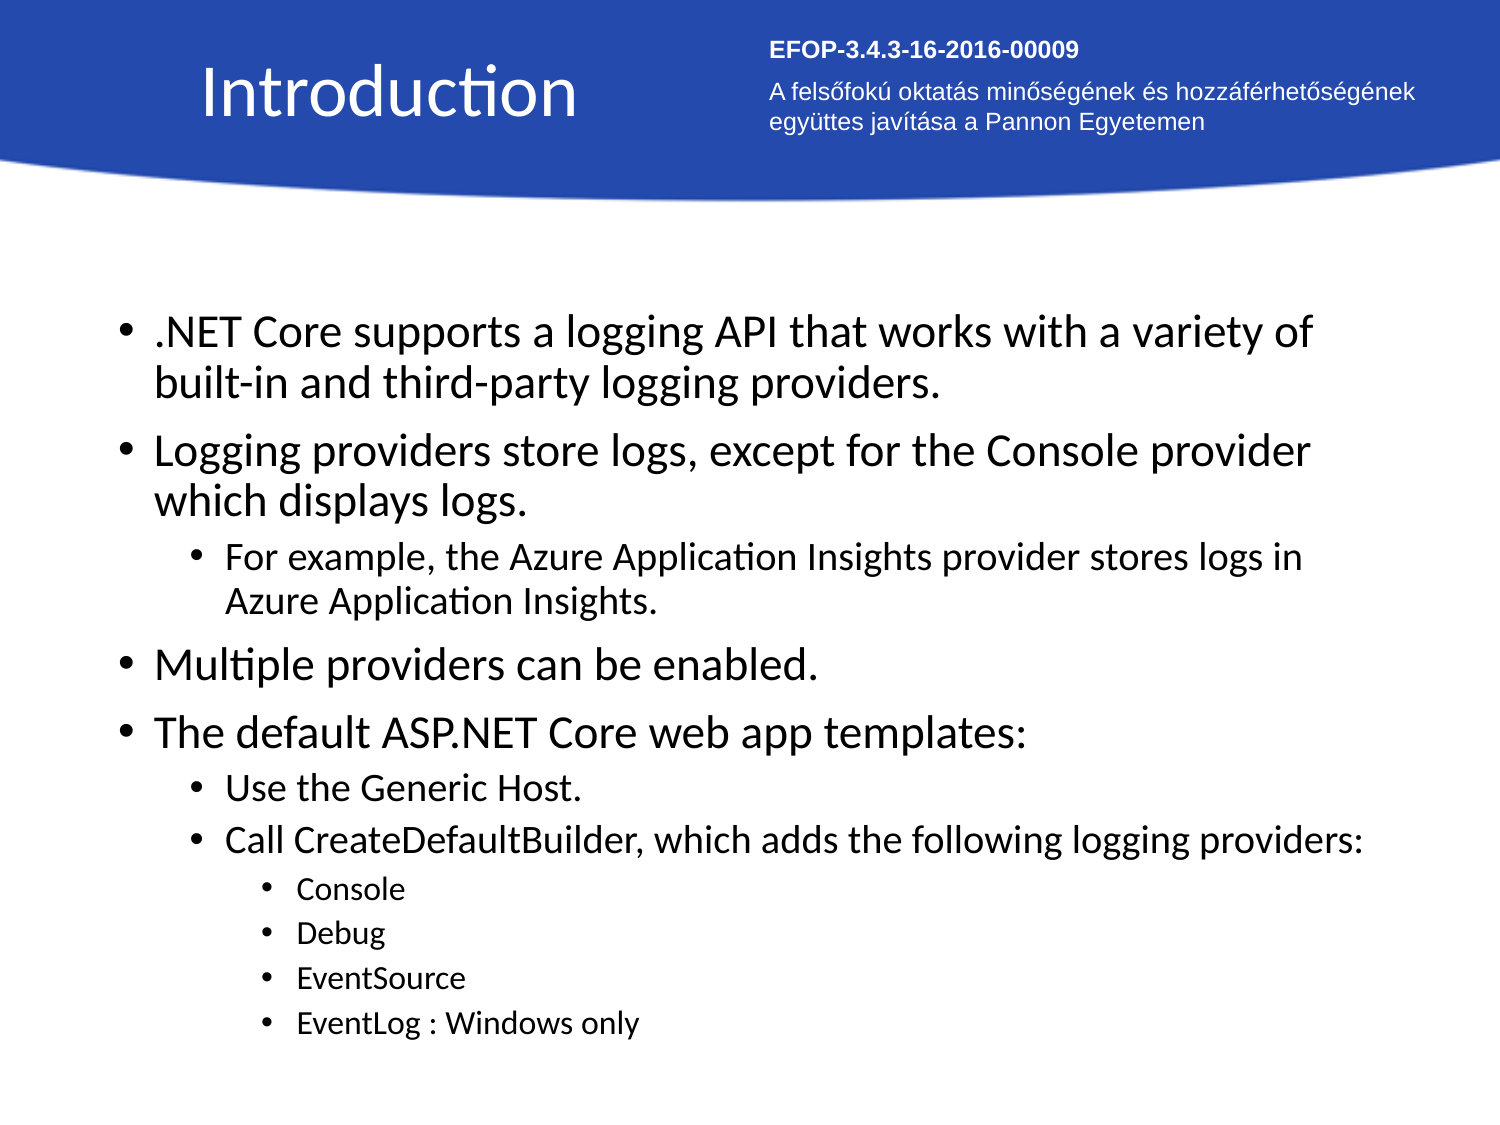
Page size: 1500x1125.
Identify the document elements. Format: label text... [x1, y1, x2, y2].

list .NET Core supports a logging API that works with a variety of built-in and third-party logging providers. Logging providers store logs, except for the Console provider which displays logs. For example, the Azure Application Insights provider stores logs in Azure Application Insights. Multiple providers can be enabled. The default ASP.NET Core web app templates: Use the Generic Host. Call CreateDefaultBuilder, which adds the following logging providers: Console Debug EventSource EventLog : Windows only [103, 299, 1397, 1061]
text_box Introduction [41, 0, 739, 173]
picture [0, 0, 1500, 1125]
text_box EFOP-3.4.3-16-2016-00009 A felsőfokú oktatás minőségének és hozzáférhetőségének együttes javítása a Pannon Egyetemen [754, 25, 1465, 143]
